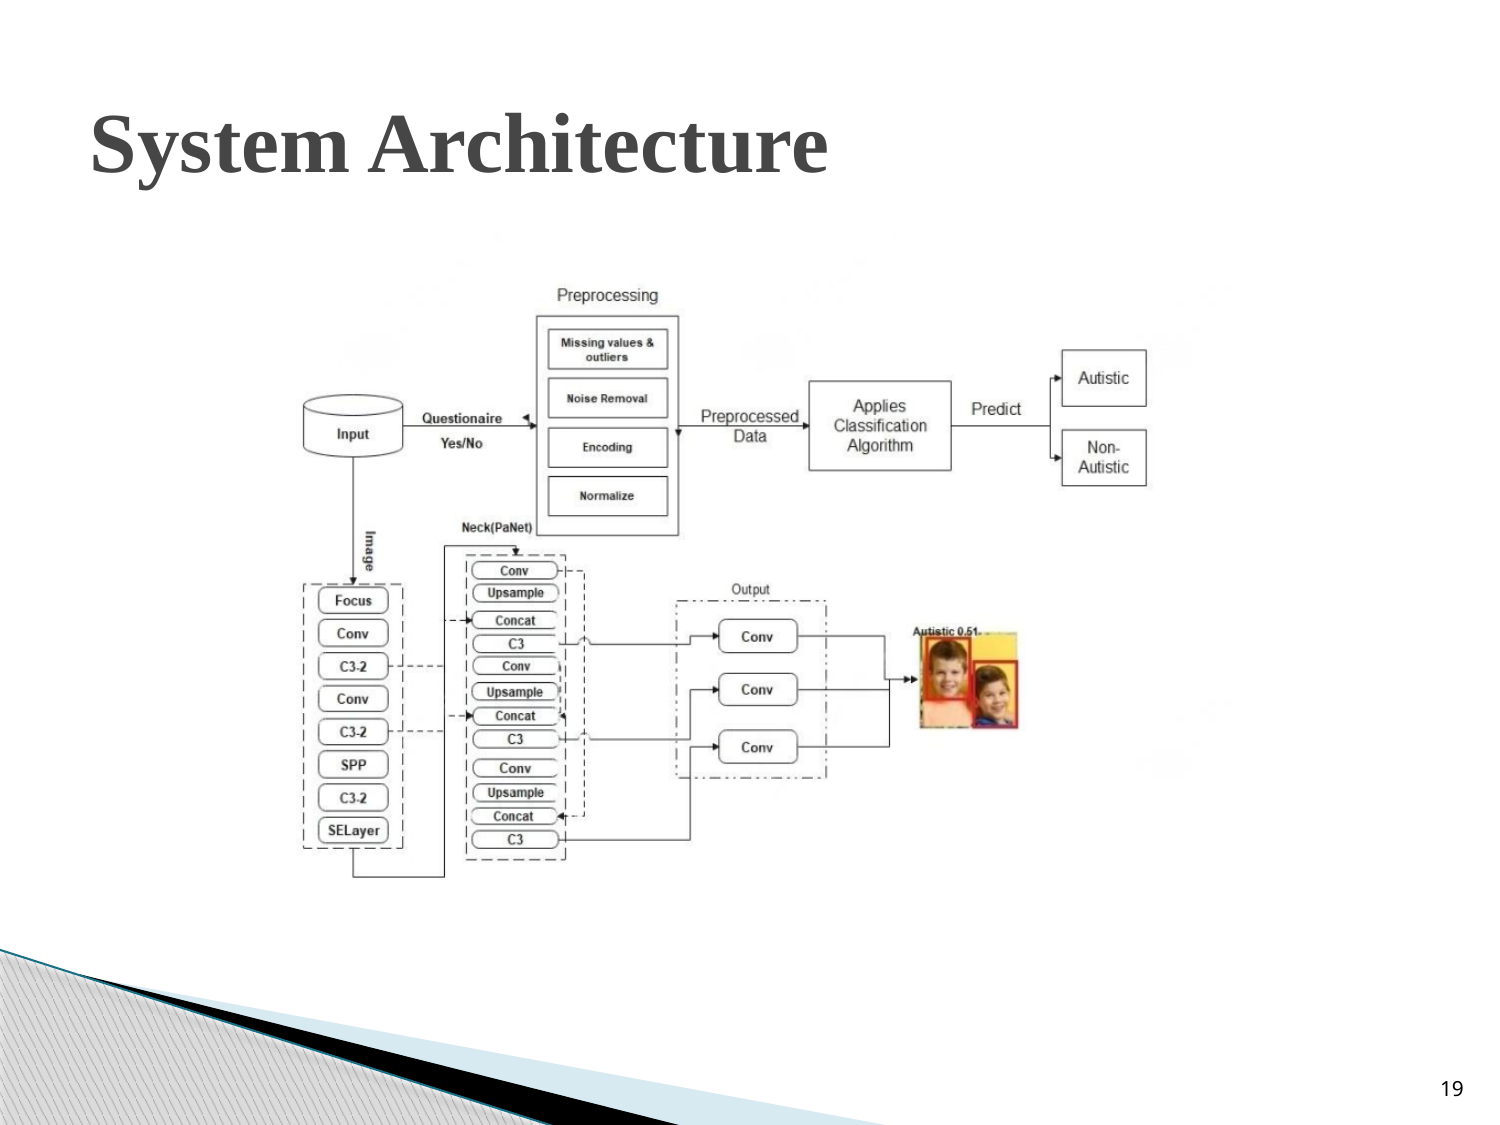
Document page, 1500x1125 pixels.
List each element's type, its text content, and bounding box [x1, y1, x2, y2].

title System Architecture [75, 45, 1425, 233]
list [195, 232, 1312, 933]
slide_number 19 [1418, 1051, 1479, 1112]
